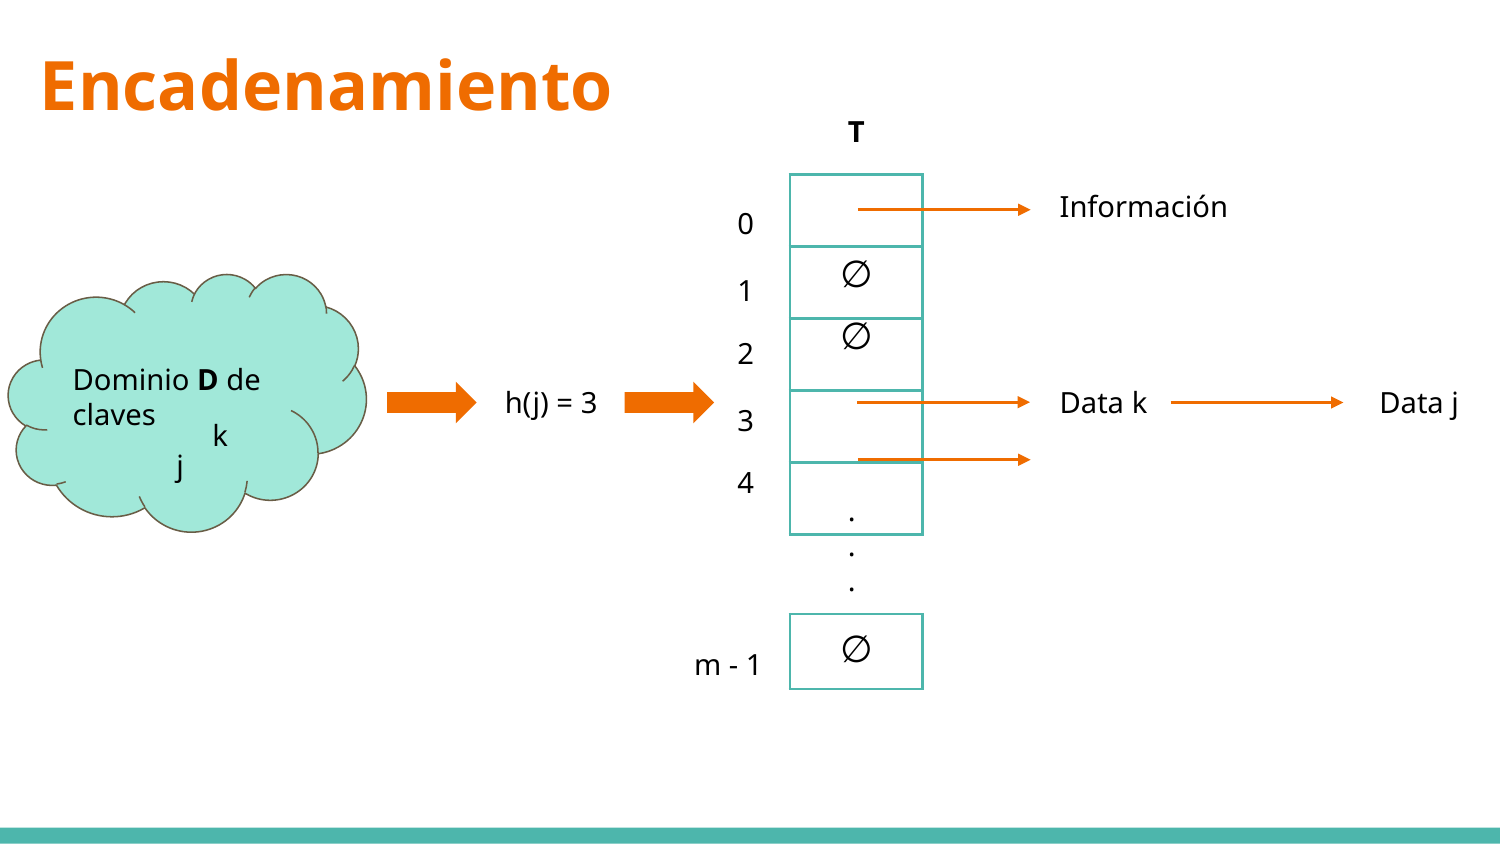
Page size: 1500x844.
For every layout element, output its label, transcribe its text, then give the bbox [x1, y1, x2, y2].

text_box ∅ [825, 234, 872, 297]
table_header [812, 615, 921, 688]
text_box m - 1 [679, 613, 812, 697]
table_cell [791, 392, 921, 461]
text_box ∅ [825, 609, 872, 685]
text_box ∅ [825, 297, 872, 373]
text_box Información [1044, 173, 1259, 239]
title Encadenamiento [24, 27, 630, 144]
text_box [624, 381, 715, 424]
text_box h(j) = 3 [489, 369, 623, 435]
text_box 1 [722, 239, 769, 302]
table_cell [791, 320, 921, 389]
text_box 4 [722, 453, 769, 515]
table_cell [791, 248, 825, 317]
text_box 2 [722, 302, 769, 369]
text_box . . . [832, 477, 880, 613]
table_cell [872, 248, 921, 317]
table_header [791, 176, 921, 245]
text_box j [161, 432, 225, 498]
text_box 0 [722, 173, 769, 239]
text_box k [197, 402, 261, 468]
text_box [387, 381, 477, 424]
table_cell [791, 464, 921, 533]
text_box T [832, 98, 907, 164]
text_box Data k [1044, 369, 1259, 435]
text_box Dominio D de claves [8, 274, 367, 533]
text_box Data j [1364, 369, 1500, 435]
text_box 3 [722, 369, 769, 453]
